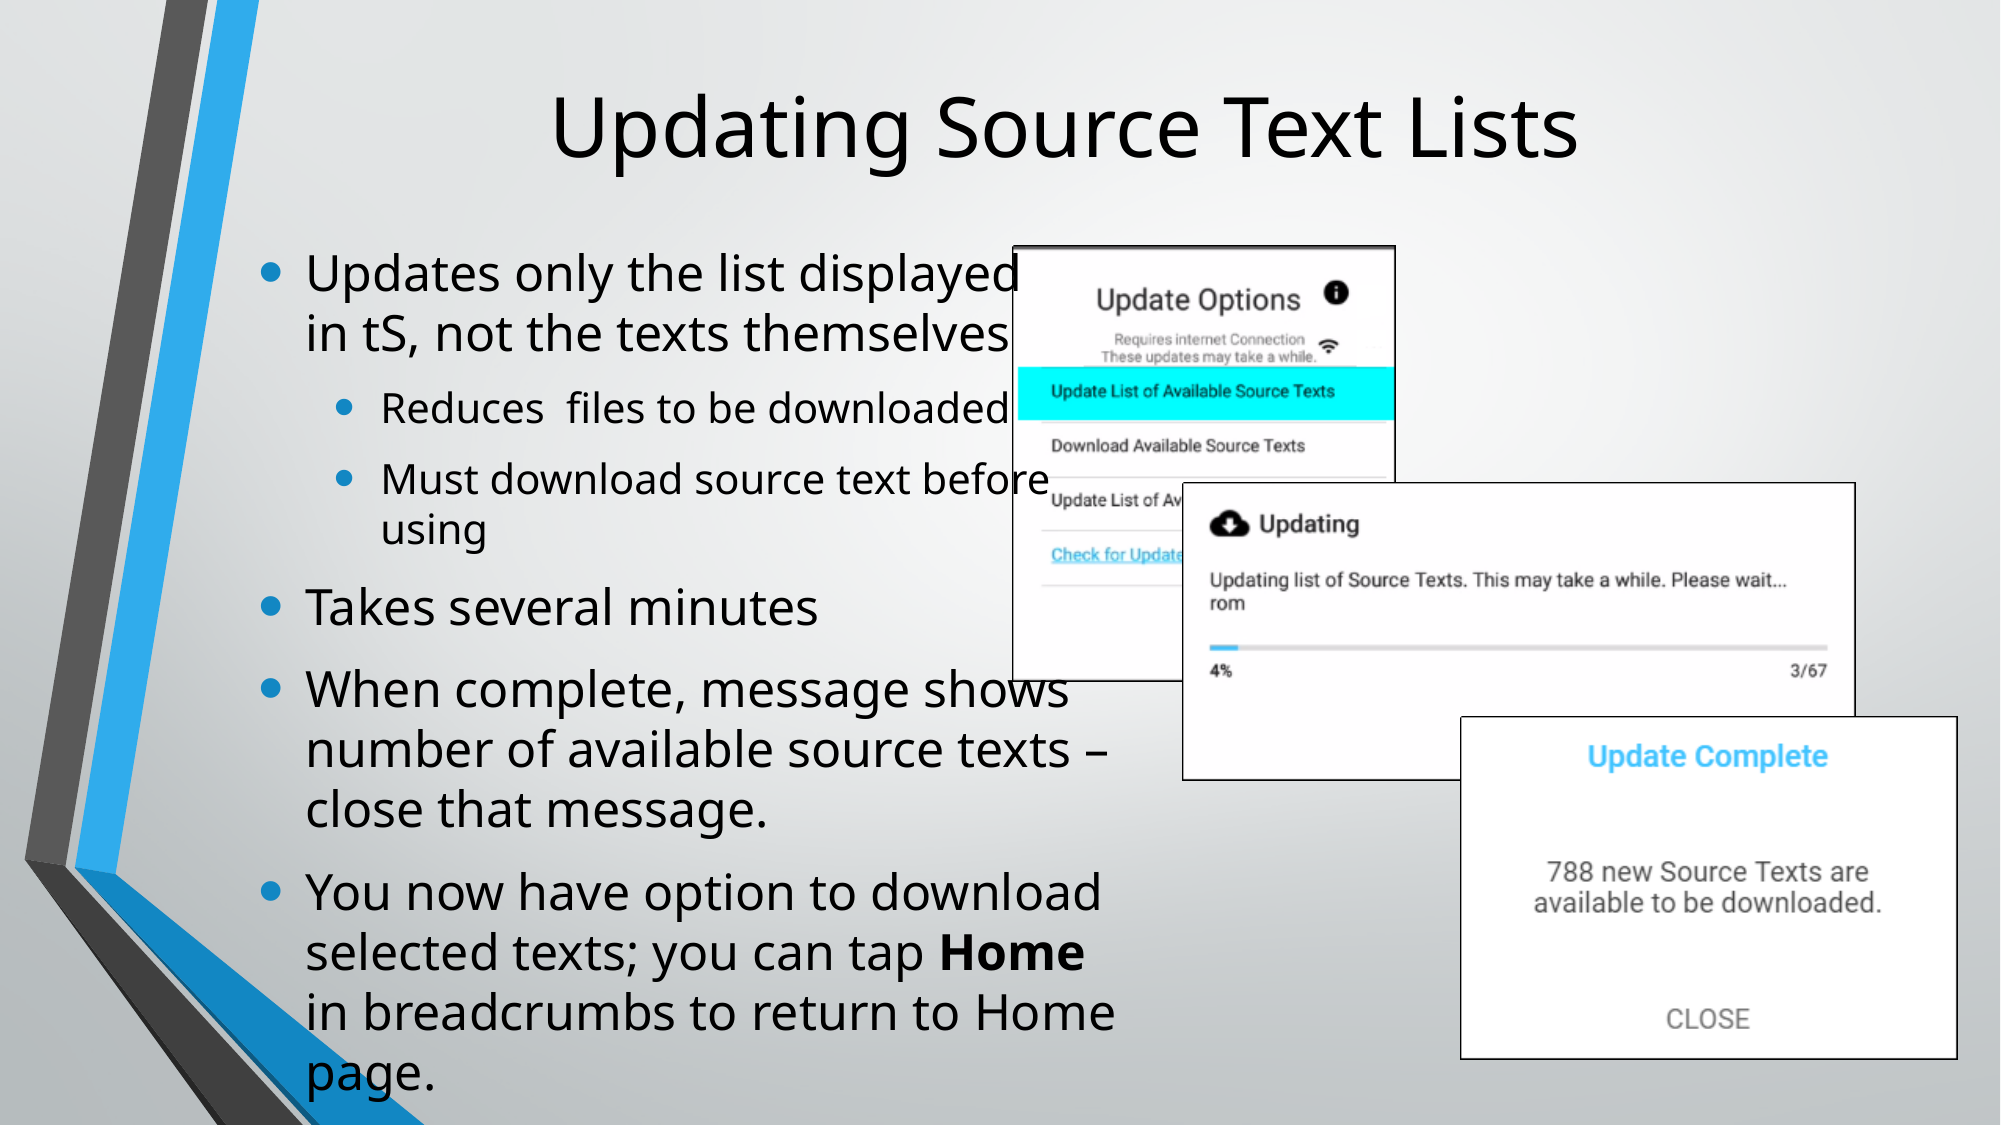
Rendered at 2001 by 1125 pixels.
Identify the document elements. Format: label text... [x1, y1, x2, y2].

picture [1012, 245, 1958, 1061]
title Updating Source Text Lists [243, 50, 1887, 198]
list Updates only the list displayed in tS, not the texts themselves Reduces files to be downloaded Must download source text before using Takes several minutes When complete, message shows number of available source texts – close that message. You now have option to download selected texts; you can tap Home in breadcrumbs to return to Home page. [243, 233, 1153, 950]
